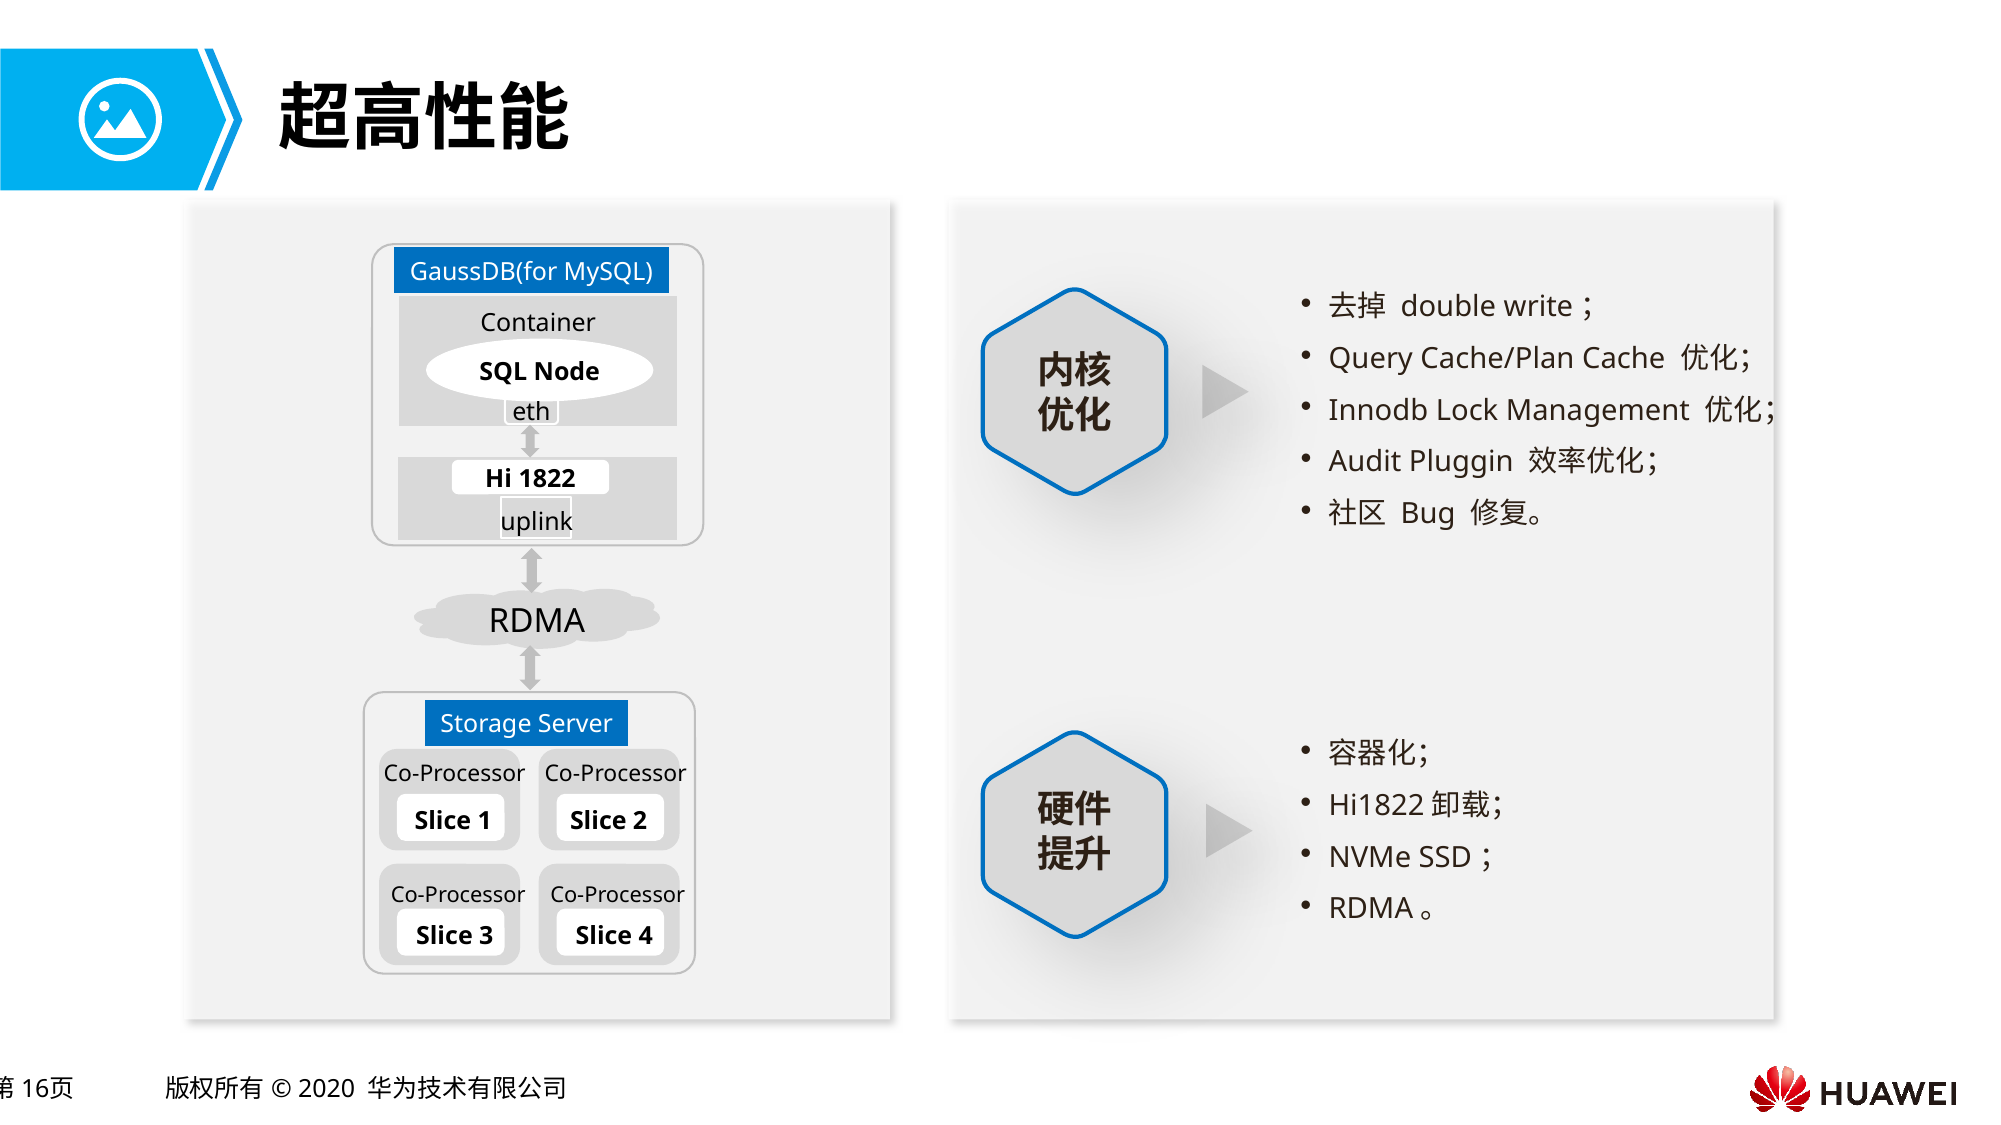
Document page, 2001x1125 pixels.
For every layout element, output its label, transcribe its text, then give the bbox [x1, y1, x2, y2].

title 超高性能 [261, 67, 1874, 173]
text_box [184, 199, 1874, 1020]
picture [1750, 1066, 1956, 1112]
